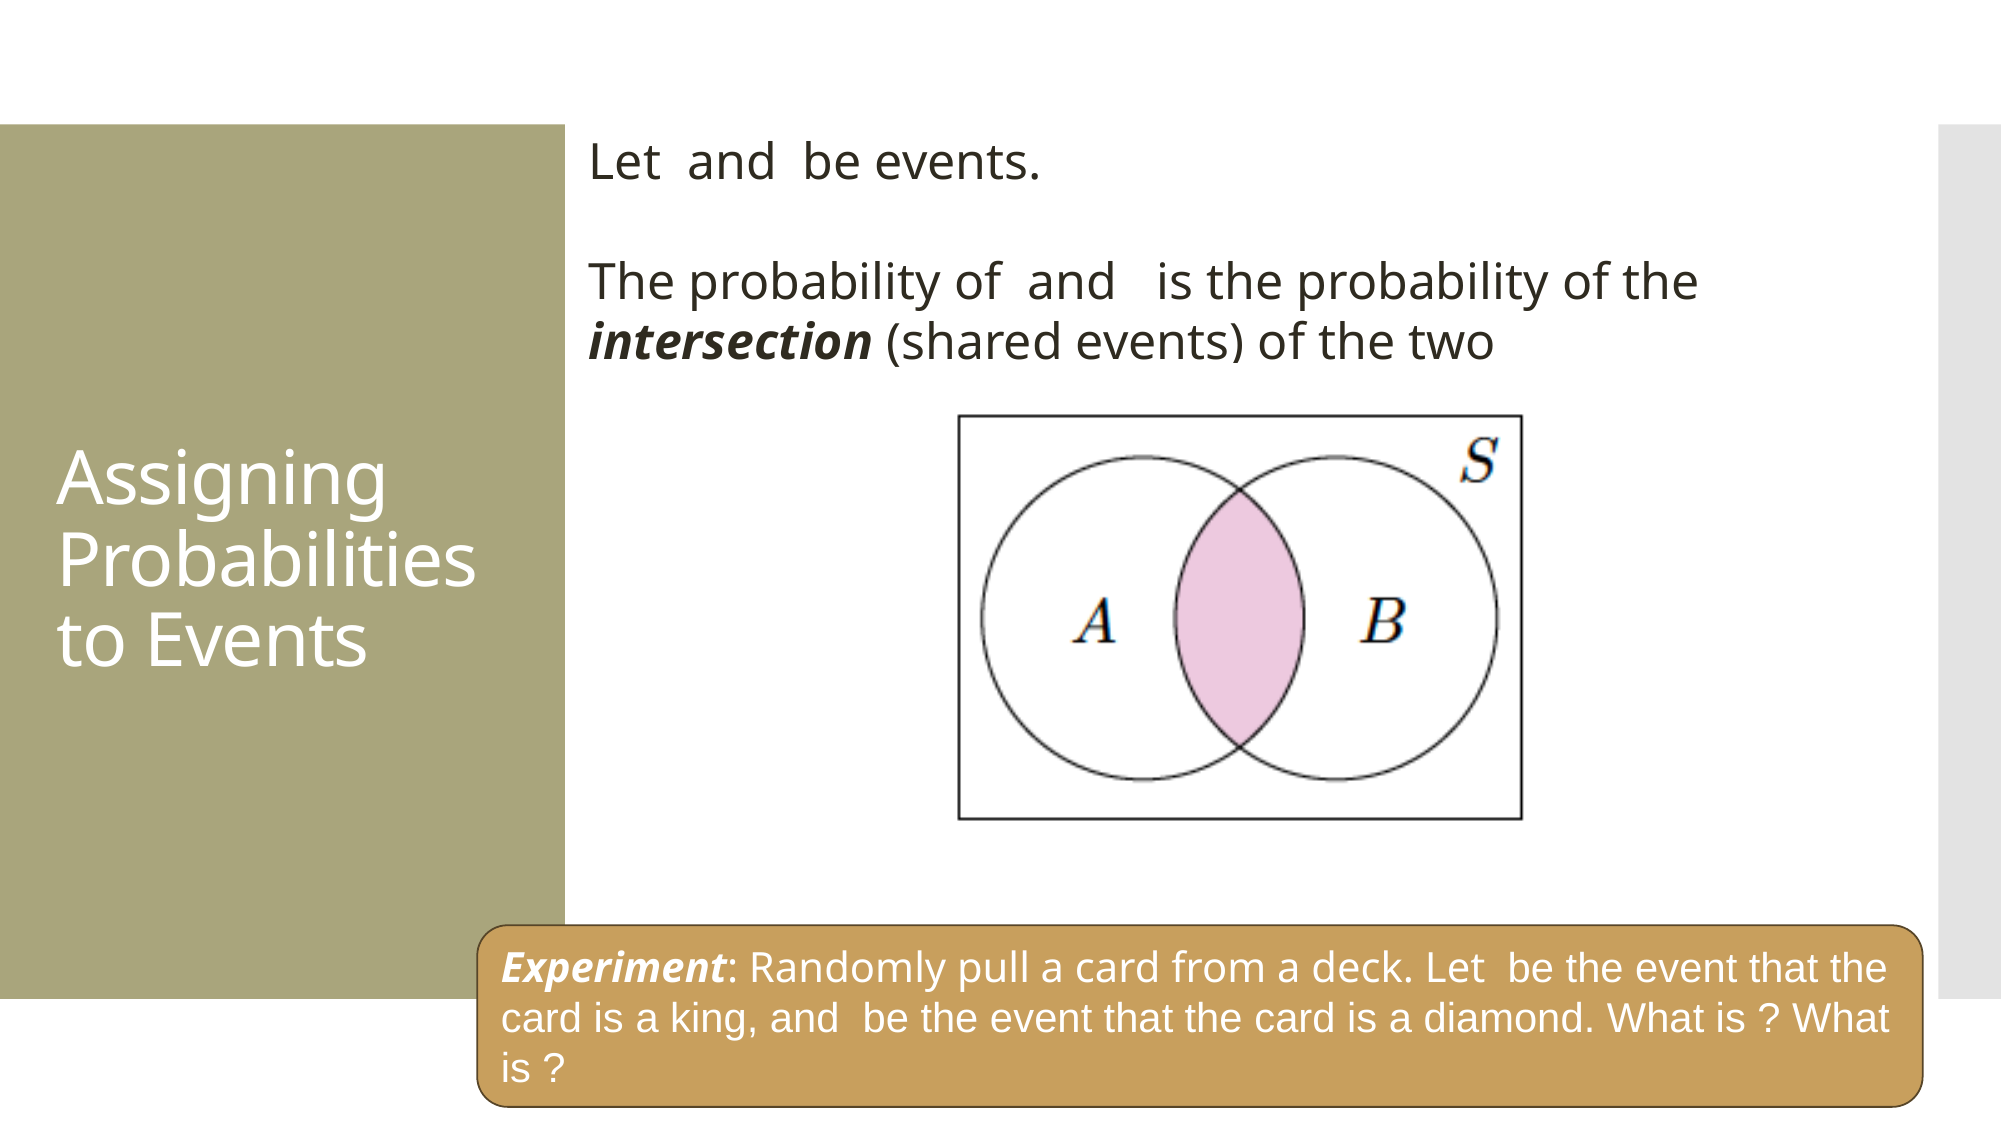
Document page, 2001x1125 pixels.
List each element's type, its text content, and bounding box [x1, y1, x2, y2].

title Assigning Probabilities to Events [41, 184, 525, 940]
picture [900, 363, 1561, 847]
